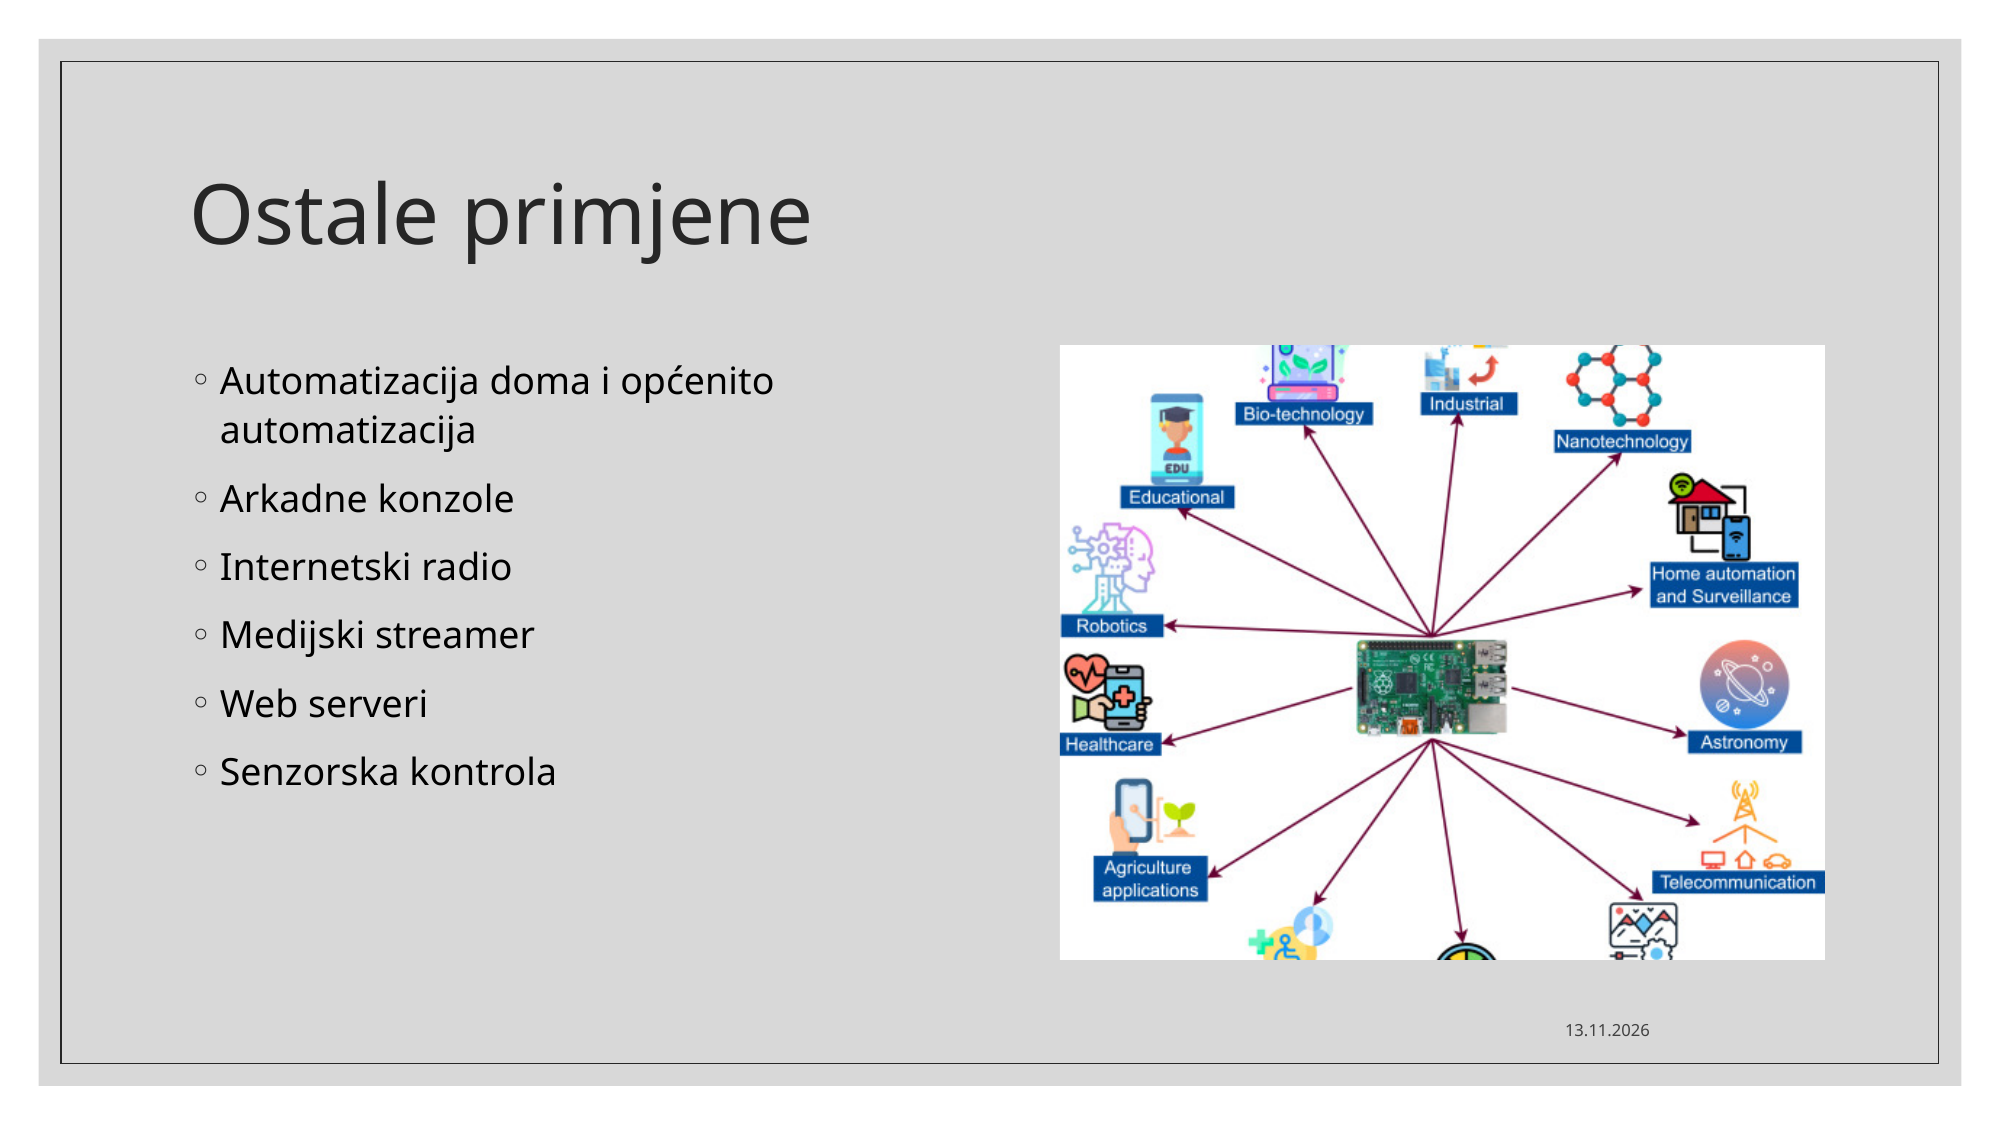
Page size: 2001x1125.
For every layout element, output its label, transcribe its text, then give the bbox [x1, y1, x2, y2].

title Ostale primjene [174, 105, 1825, 331]
list Automatizacija doma i općenito automatizacija Arkadne konzole Internetski radio Medijski streamer Web serveri Senzorska kontrola [174, 345, 940, 960]
picture [1059, 344, 1825, 960]
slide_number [1190, 990, 1665, 1050]
